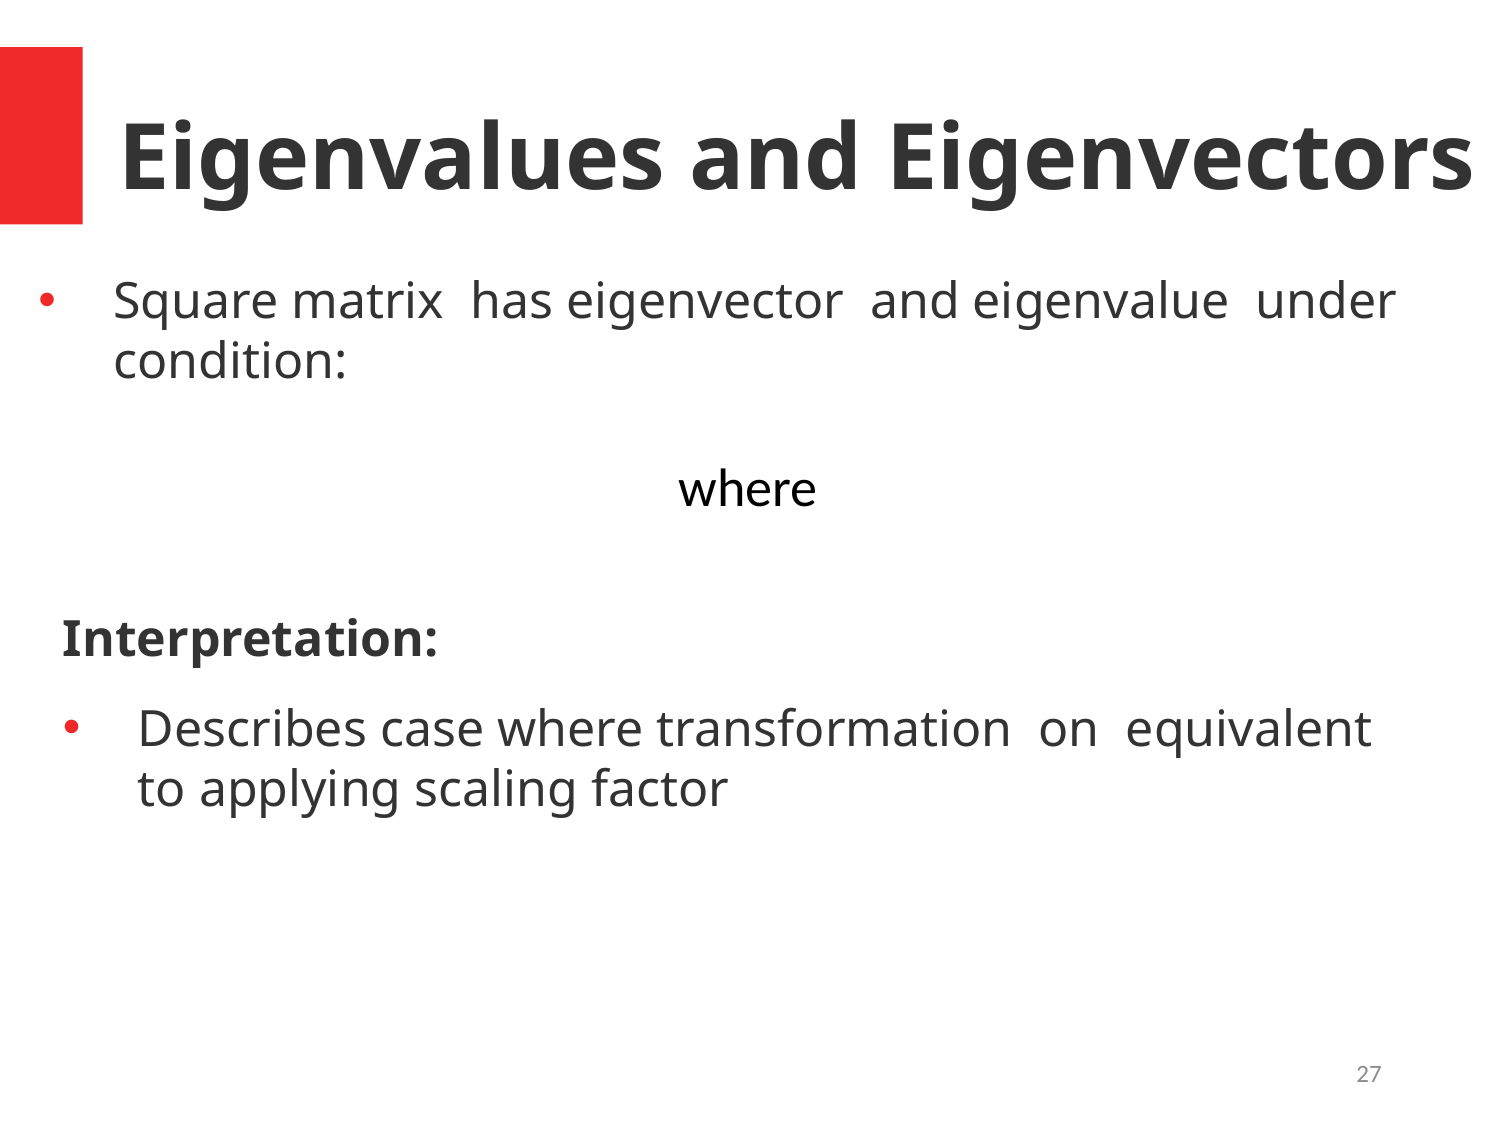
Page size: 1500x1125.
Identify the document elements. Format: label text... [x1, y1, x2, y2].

slide_number 27 [1059, 1042, 1397, 1103]
text_box Eigenvalues and Eigenvectors [118, 49, 1500, 257]
